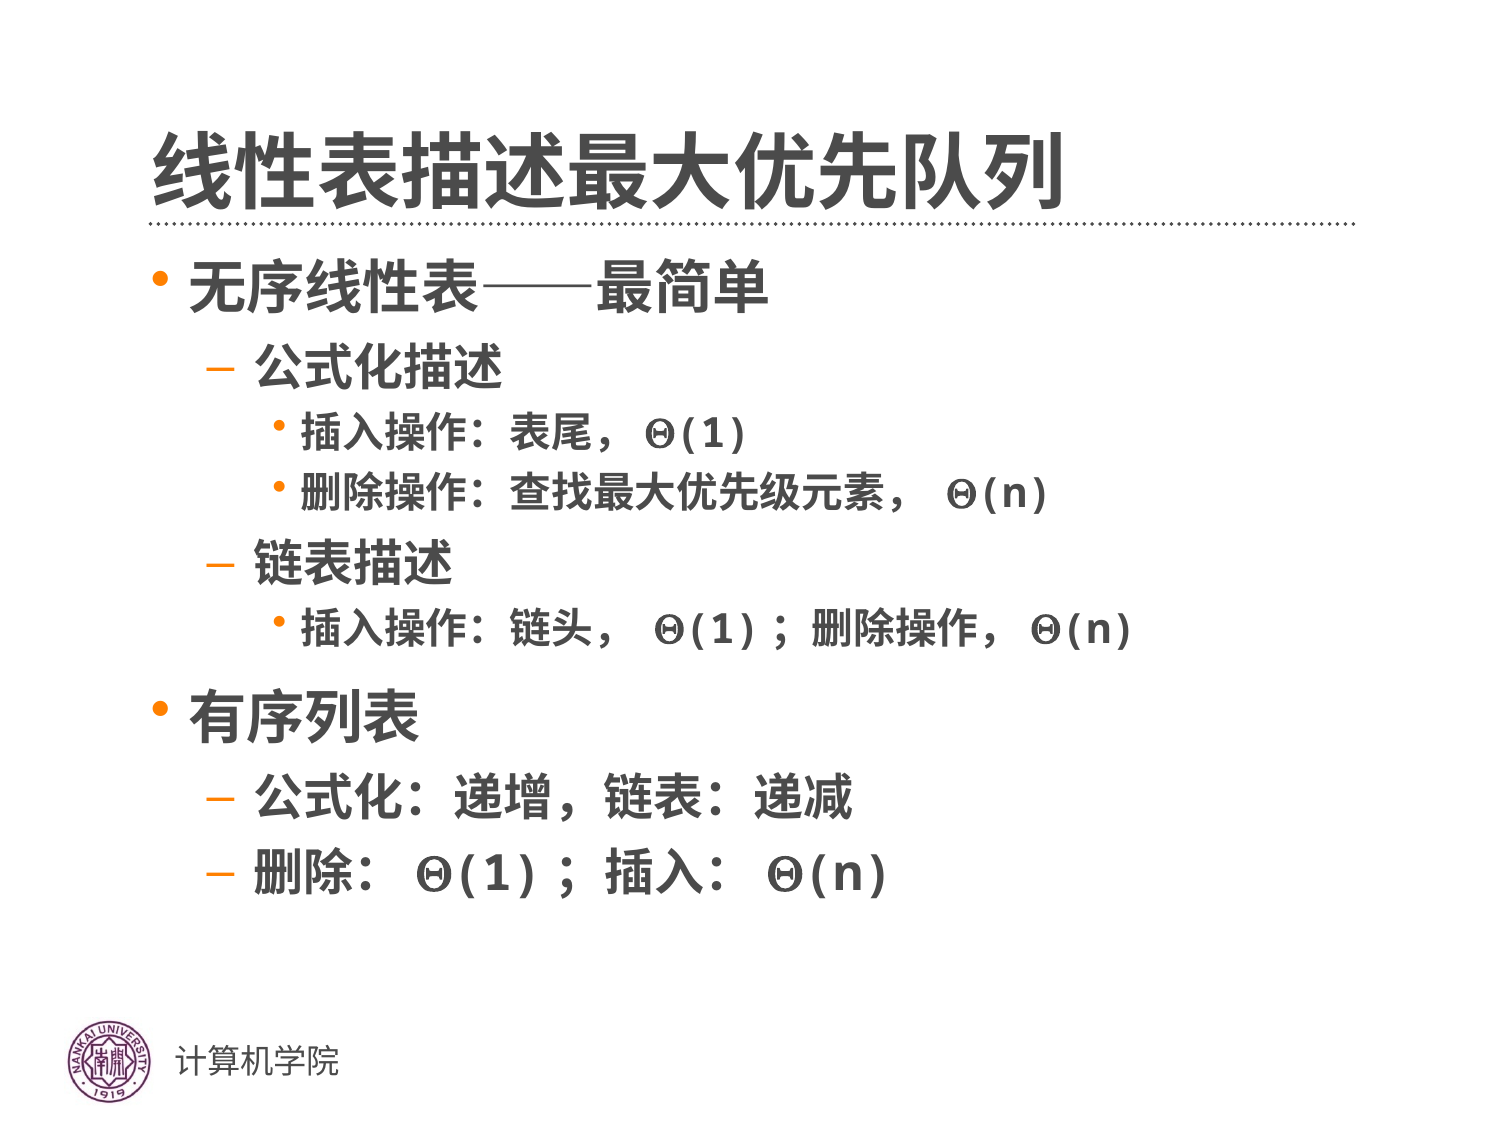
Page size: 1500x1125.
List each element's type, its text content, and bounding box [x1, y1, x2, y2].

title 线性表描述最大优先队列 [150, 83, 1360, 221]
list 无序线性表——最简单 公式化描述 插入操作：表尾，Q(1) 删除操作：查找最大优先级元素， Q(n) 链表描述 插入操作：链头， Q(1)；删除操作，Q(n) 有序列表 公式化：递增，链表：递减 删除：Q(1)；插入：Q(n) [150, 250, 1360, 1000]
picture [64, 1017, 154, 1106]
